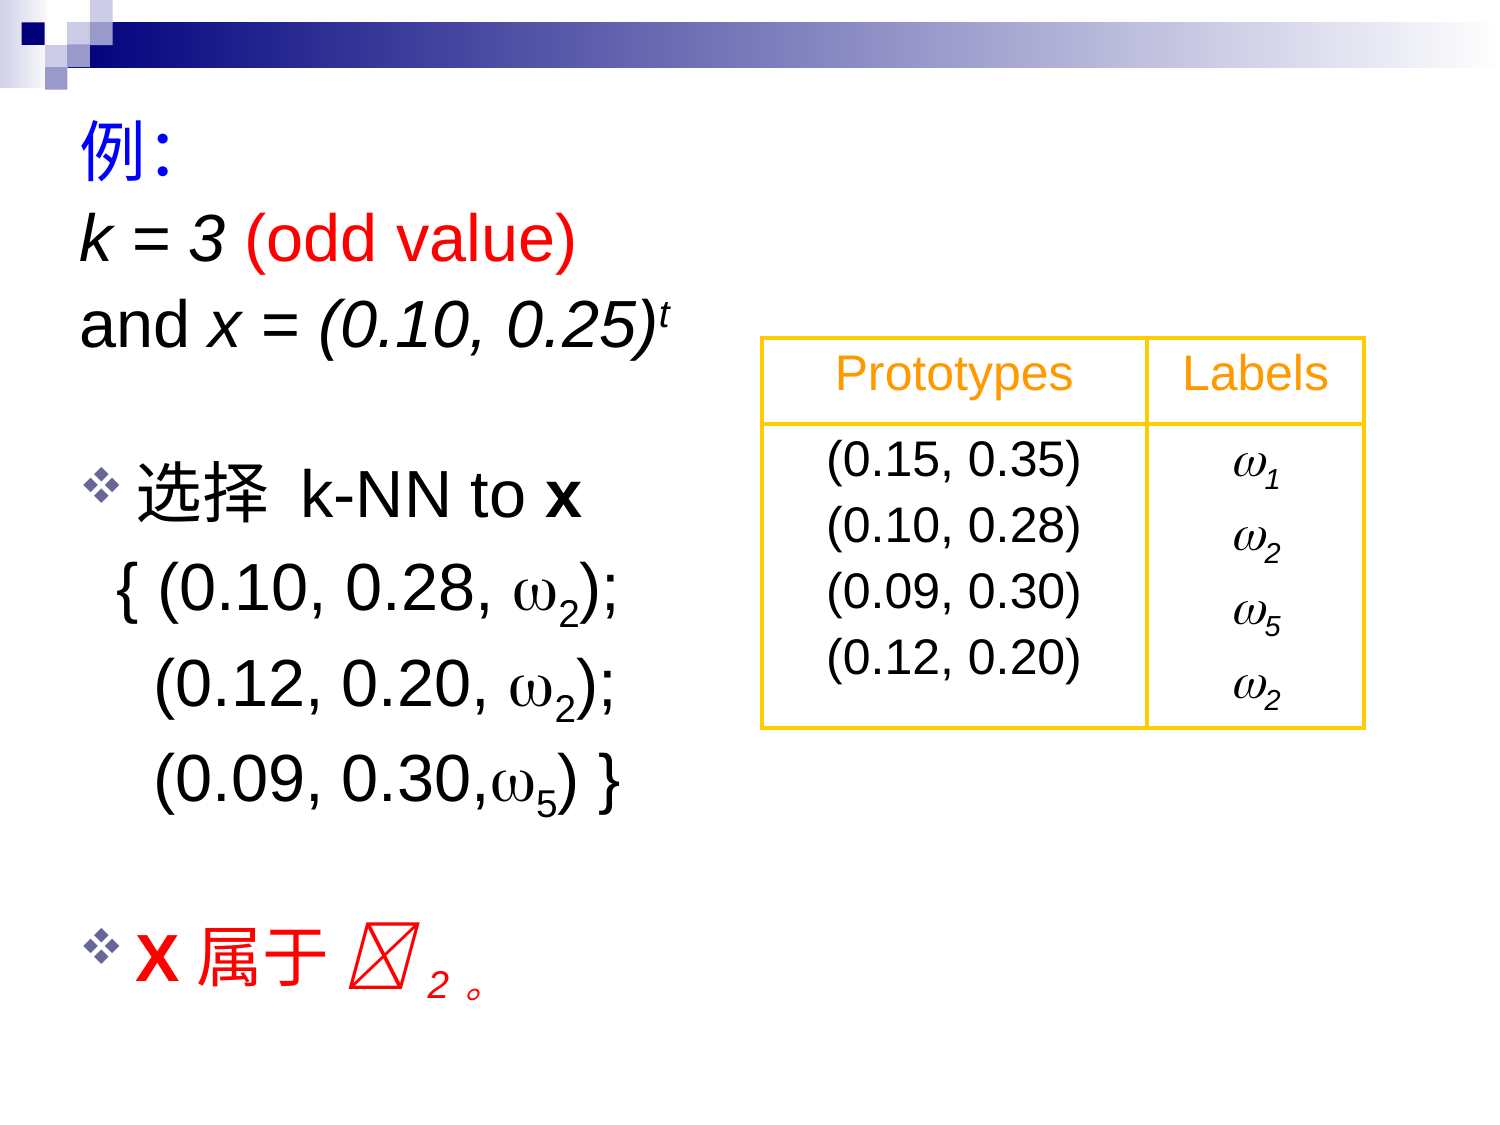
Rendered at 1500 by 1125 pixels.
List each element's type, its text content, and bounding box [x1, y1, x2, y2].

table_header Labels [1149, 340, 1362, 422]
table_cell 1 2 5 2 [1149, 426, 1362, 726]
table_cell (0.15, 0.35) (0.10, 0.28) (0.09, 0.30) (0.12, 0.20) [764, 426, 1145, 726]
table_header Prototypes [764, 340, 1145, 422]
text_box 例： k = 3 (odd value) and x = (0.10, 0.25)t 选择 k-NN to x { (0.10, 0.28, 2); (0.12, 0.20, 2); (0.09, 0.30,5) } X属于 2。 [64, 111, 916, 823]
